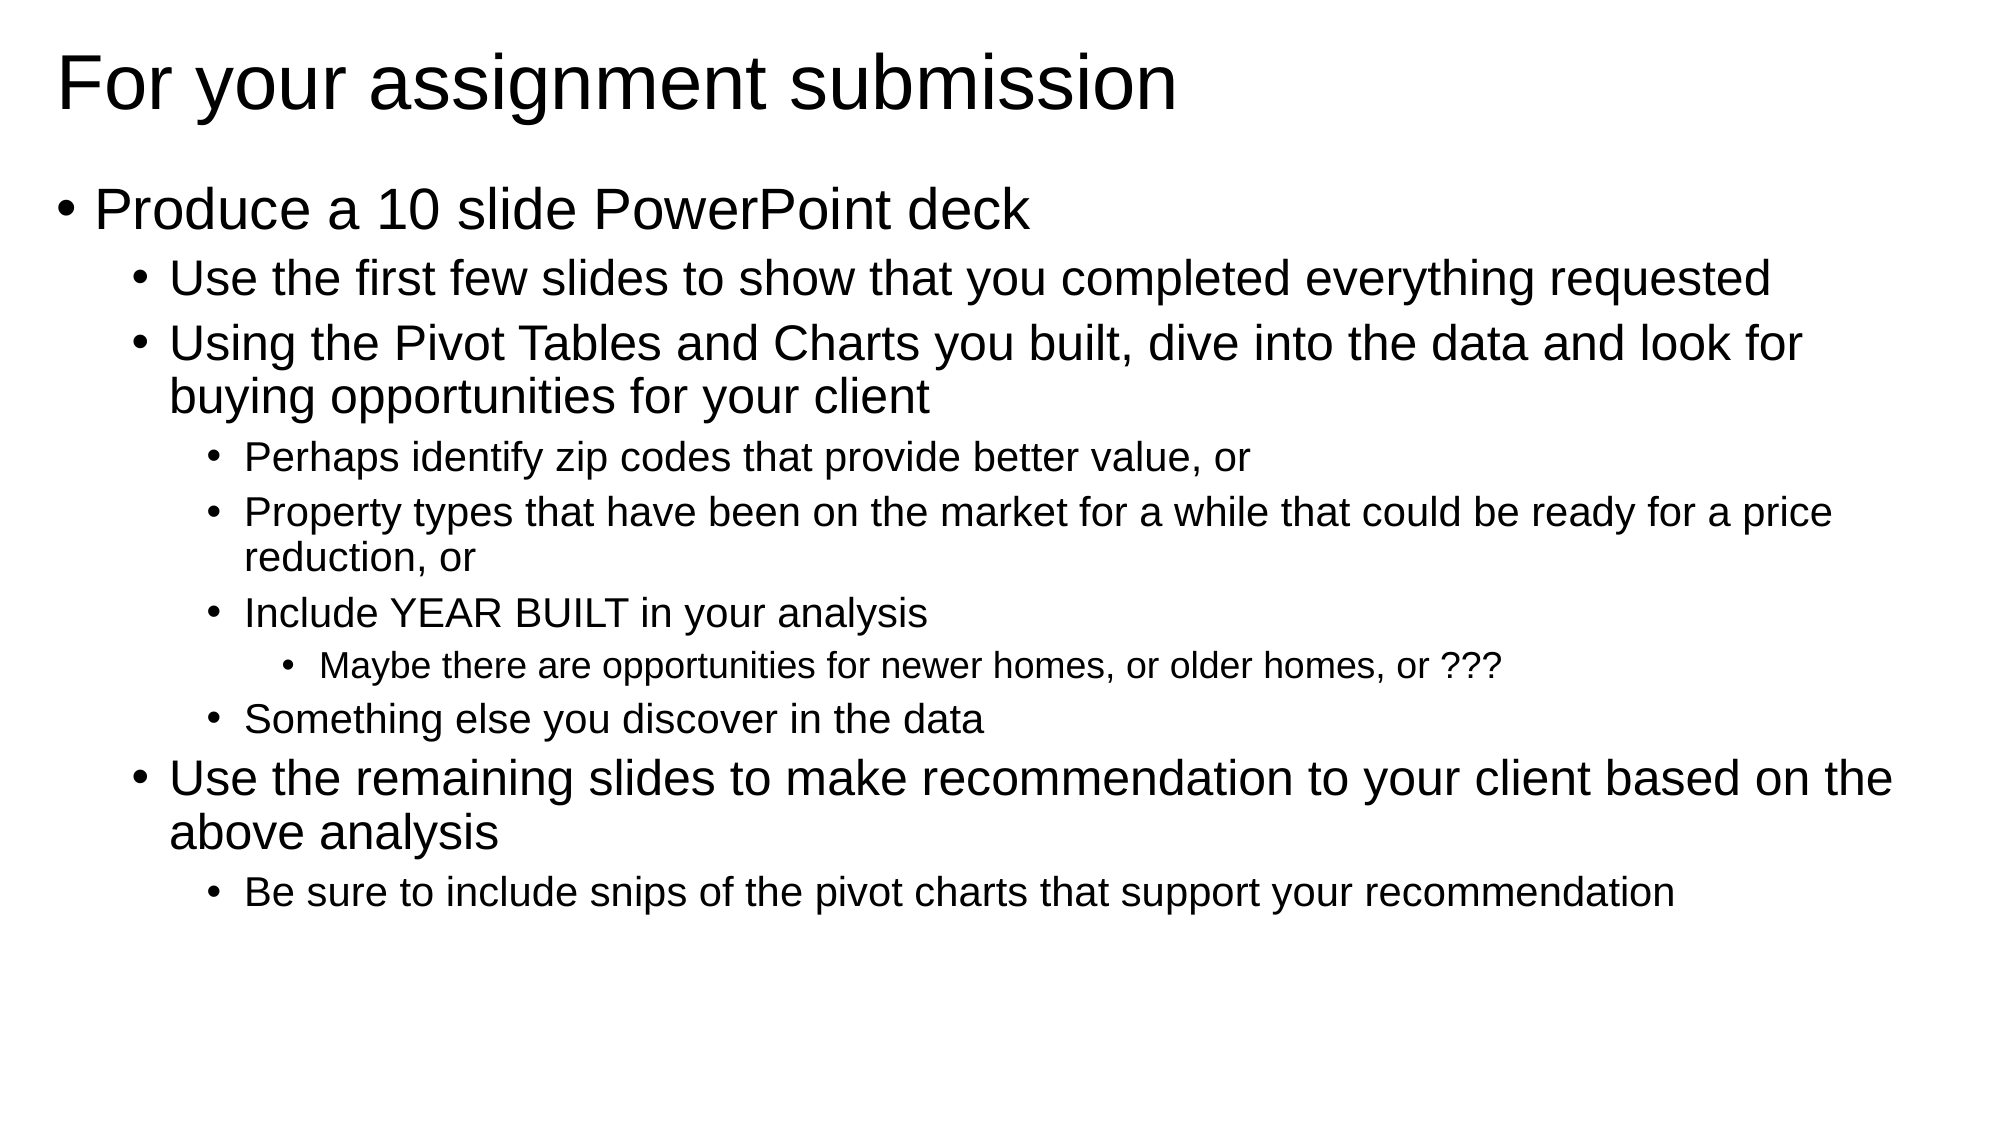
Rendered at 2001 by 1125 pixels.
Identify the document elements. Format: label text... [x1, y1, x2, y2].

list Produce a 10 slide PowerPoint deck Use the first few slides to show that you completed everything requested Using the Pivot Tables and Charts you built, dive into the data and look for buying opportunities for your client Perhaps identify zip codes that provide better value, or Property types that have been on the market for a while that could be ready for a price reduction, or Include YEAR BUILT in your analysis Maybe there are opportunities for newer homes, or older homes, or ??? Something else you discover in the data Use the remaining slides to make recommendation to your client based on the above analysis Be sure to include snips of the pivot charts that support your recommendation [41, 171, 1967, 1081]
title For your assignment submission [41, 34, 1967, 134]
